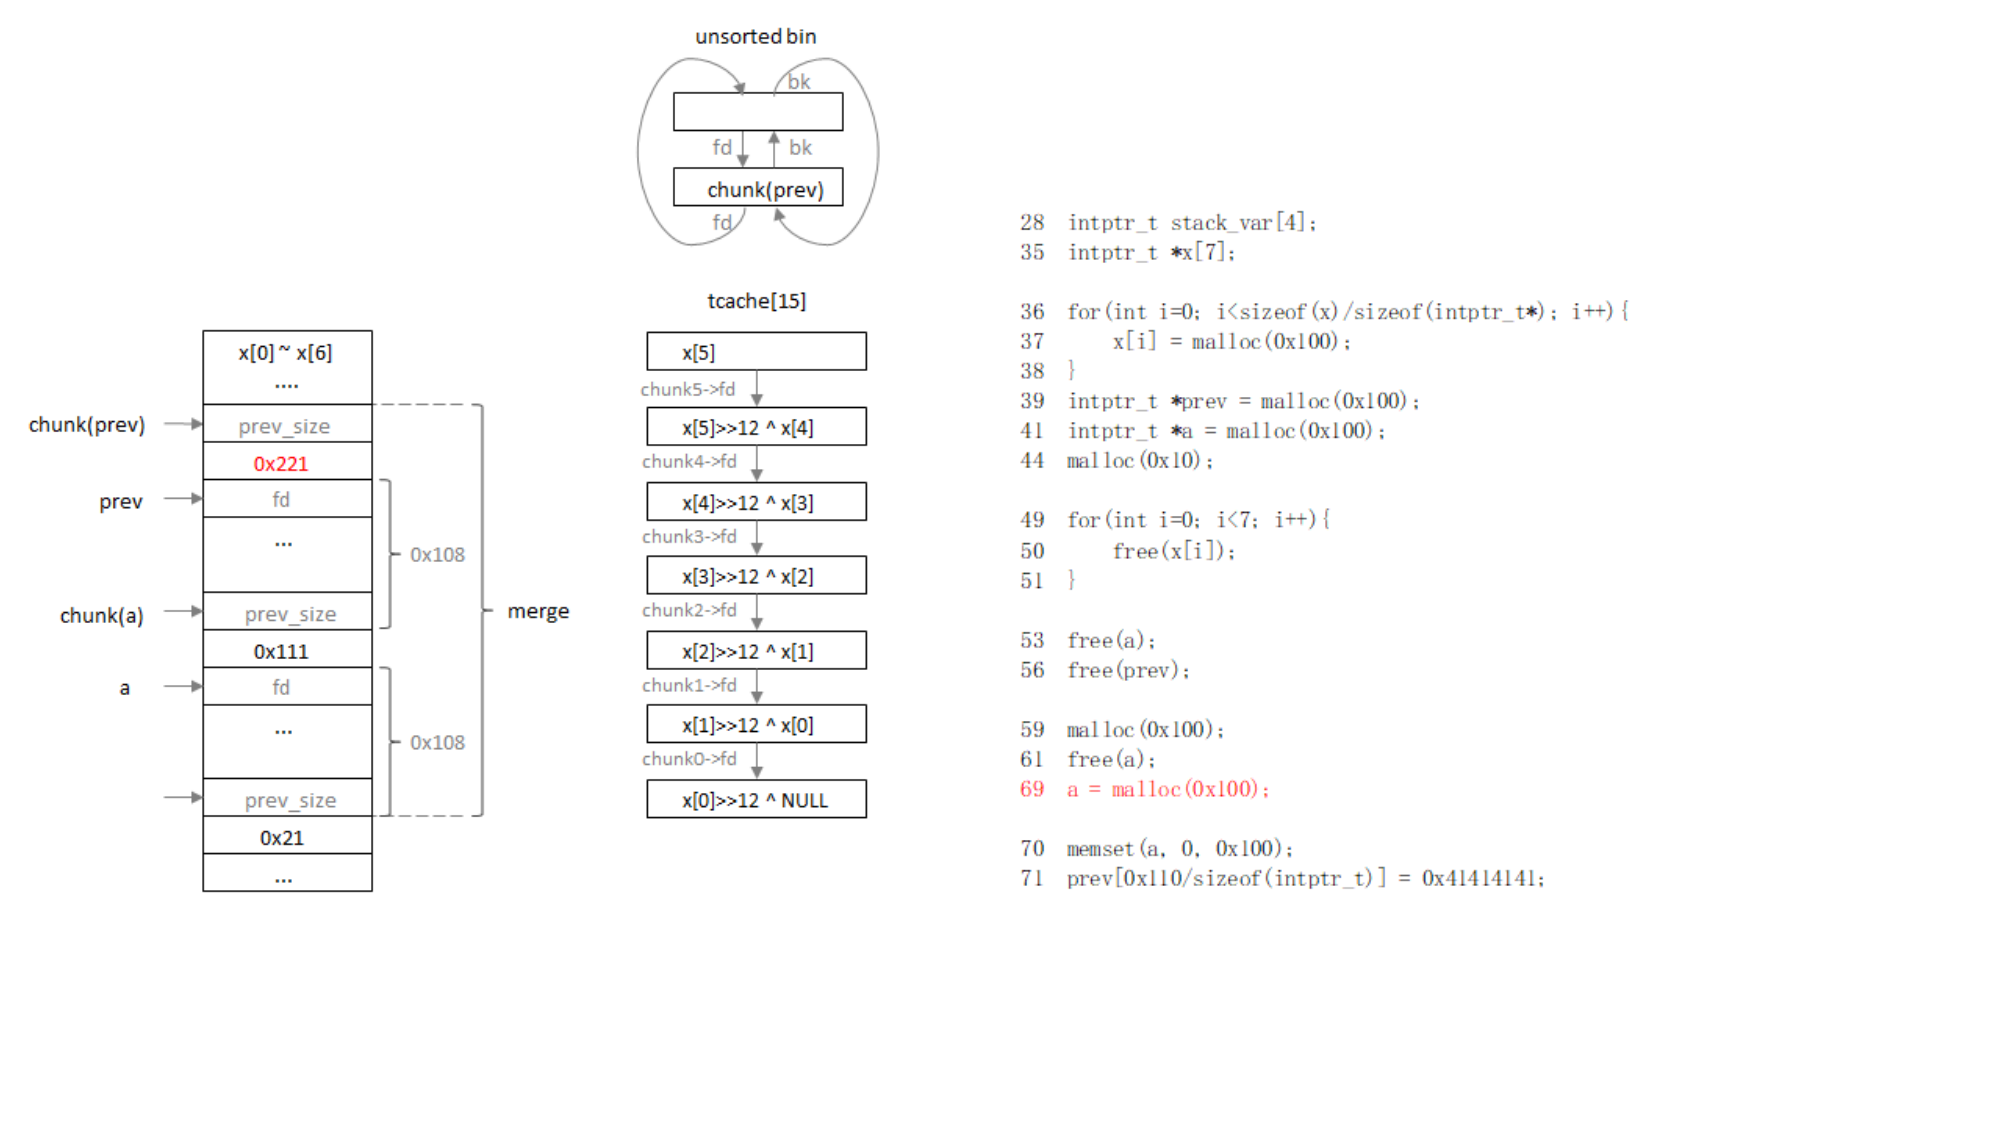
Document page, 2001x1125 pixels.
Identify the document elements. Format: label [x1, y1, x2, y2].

picture [15, 11, 1651, 911]
